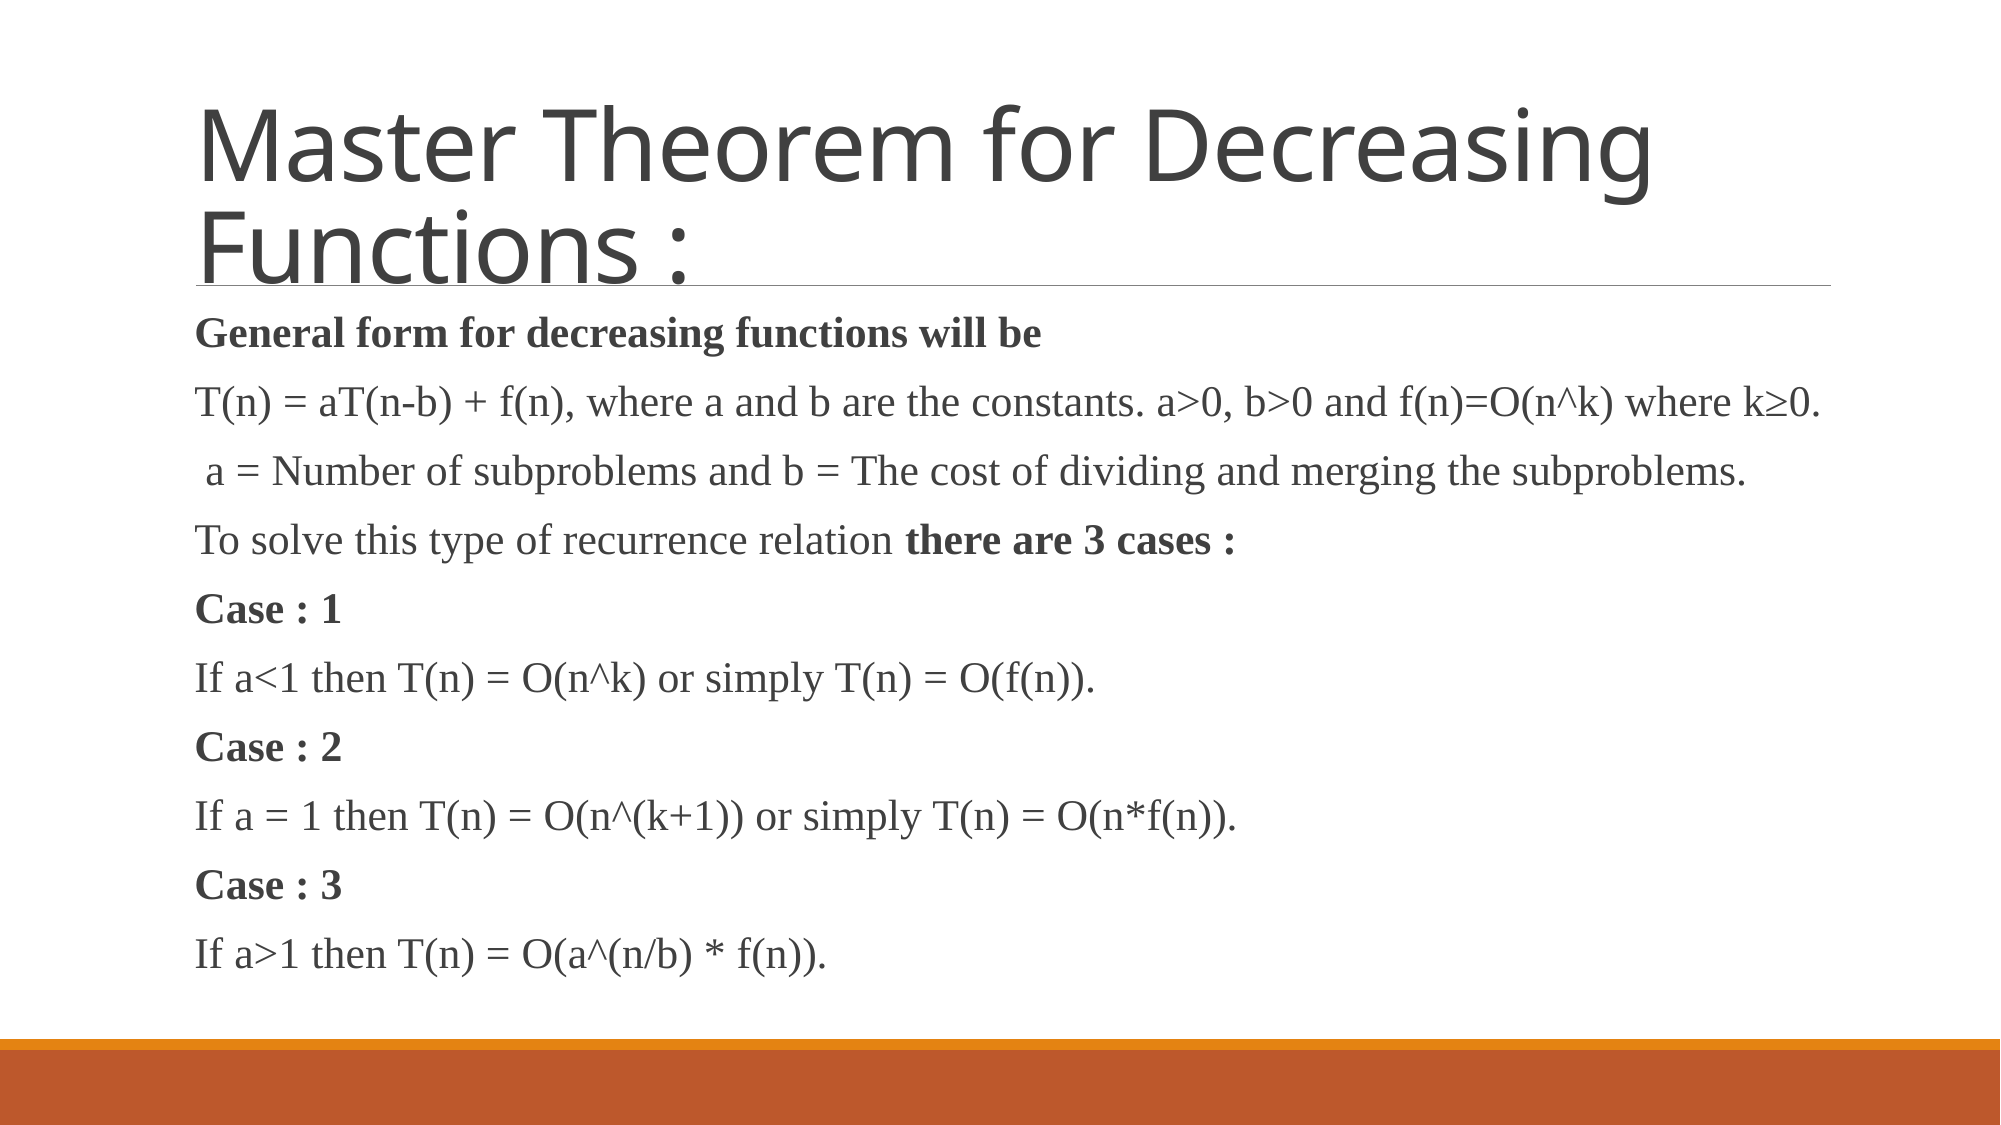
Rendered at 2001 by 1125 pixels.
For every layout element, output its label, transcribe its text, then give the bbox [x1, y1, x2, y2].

list General form for decreasing functions will be T(n) = aT(n-b) + f(n), where a and b are the constants. a>0, b>0 and f(n)=O(n^k) where k≥0. a = Number of subproblems and b = The cost of dividing and merging the subproblems. To solve this type of recurrence relation there are 3 cases : Case : 1 If a<1 then T(n) = O(n^k) or simply T(n) = O(f(n)). Case : 2 If a = 1 then T(n) = O(n^(k+1)) or simply T(n) = O(n*f(n)). Case : 3 If a>1 then T(n) = O(a^(n/b) * f(n)). [180, 302, 1830, 1035]
title Master Theorem for Decreasing Functions : [180, 47, 1830, 302]
